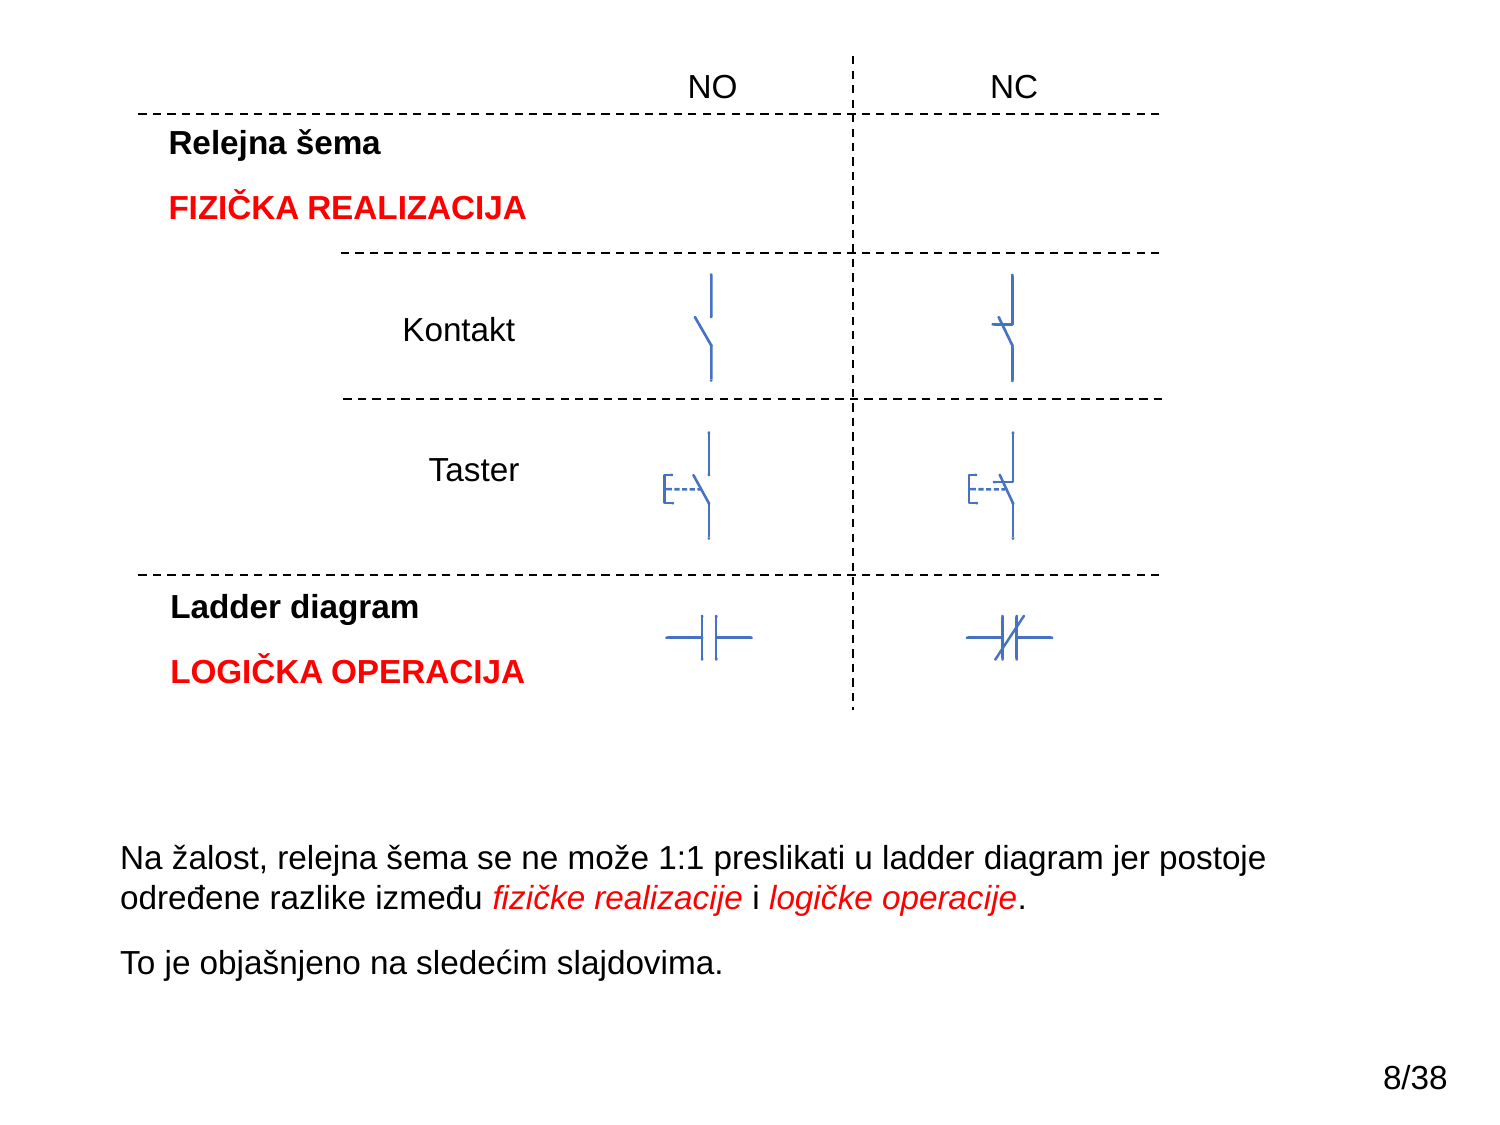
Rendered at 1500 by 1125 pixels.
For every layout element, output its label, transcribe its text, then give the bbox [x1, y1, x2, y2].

picture [660, 428, 711, 541]
text_box Taster [414, 441, 535, 496]
text_box NC [975, 58, 1054, 113]
picture [988, 270, 1015, 384]
text_box NO [672, 58, 753, 113]
text_box Ladder diagram LOGIČKA OPERACIJA [155, 582, 541, 698]
text_box Relejna šema FIZIČKA REALIZACIJA [153, 123, 543, 234]
picture [662, 611, 753, 662]
picture [962, 611, 1054, 662]
text_box 8/38 [1368, 1048, 1464, 1125]
picture [964, 428, 1015, 541]
text_box Kontakt [387, 301, 531, 356]
picture [690, 270, 713, 383]
text_box Na žalost, relejna šema se ne može 1:1 preslikati u ladder diagram jer postoje određene razlike između fizičke realizacije i logičke operacije. To je objašnjeno na sledećim slajdovima. [105, 828, 1362, 989]
